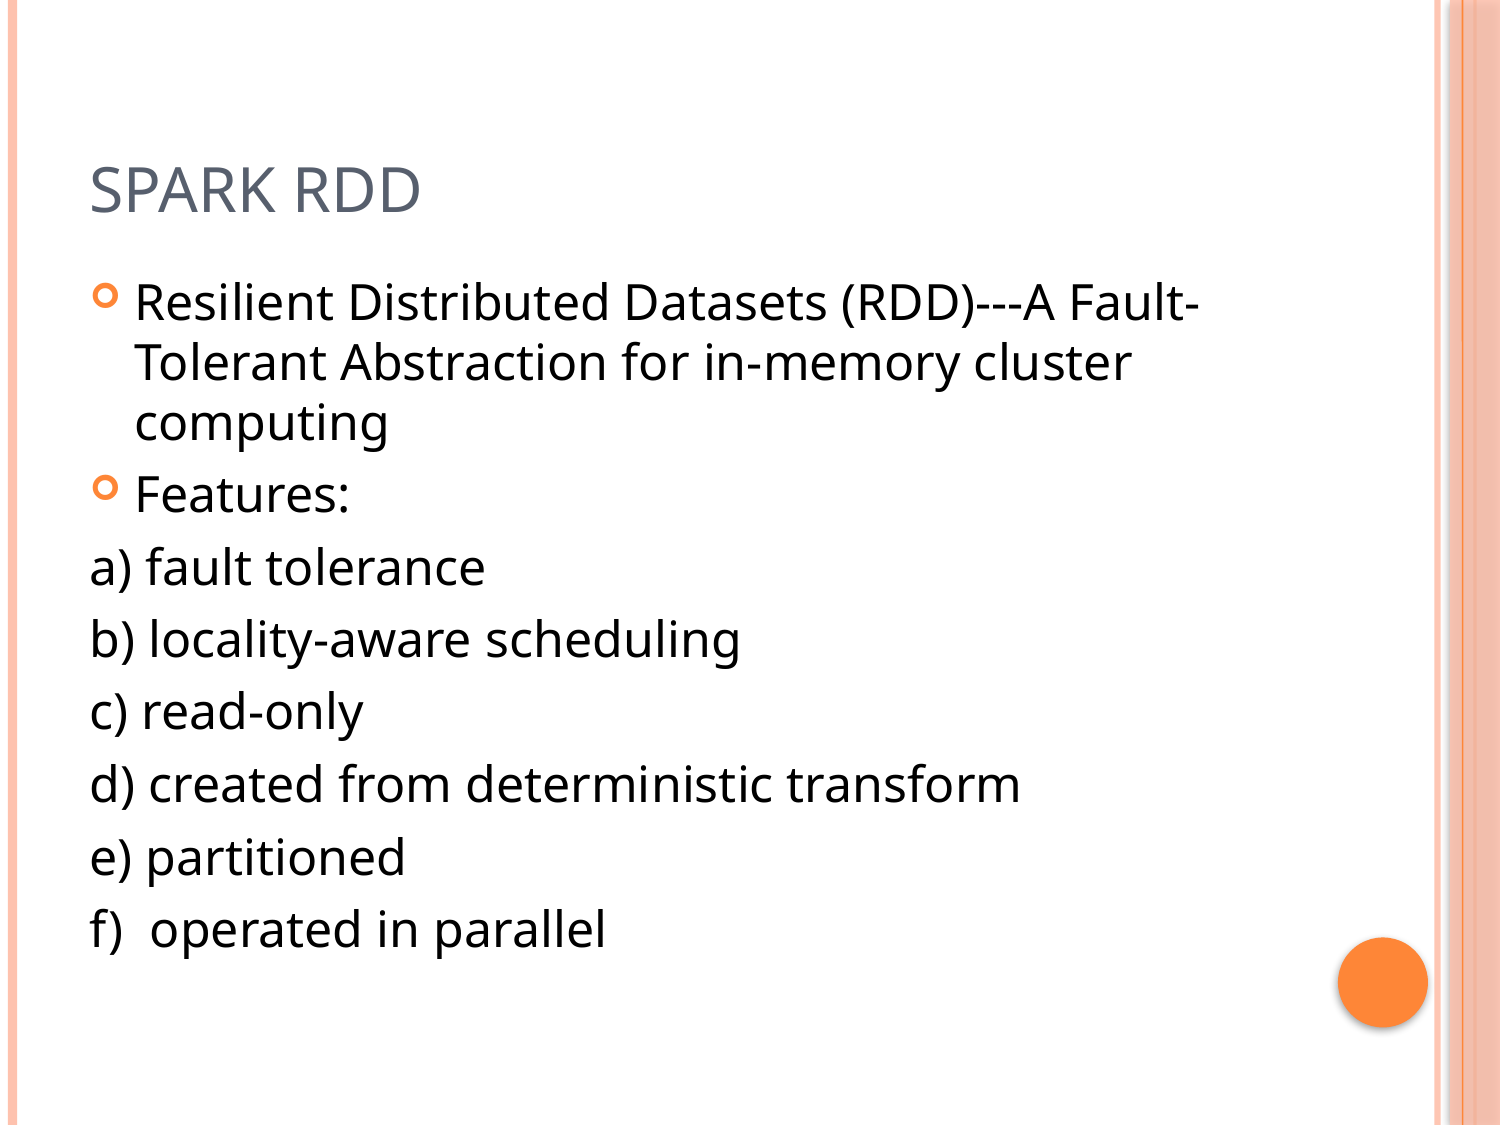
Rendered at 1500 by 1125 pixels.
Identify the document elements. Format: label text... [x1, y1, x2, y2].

title Spark rdd [75, 45, 1300, 233]
list Resilient Distributed Datasets (RDD)---A Fault-Tolerant Abstraction for in-memory cluster computing Features: a) fault tolerance b) locality-aware scheduling c) read-only d) created from deterministic transform e) partitioned f) operated in parallel [75, 262, 1300, 1062]
